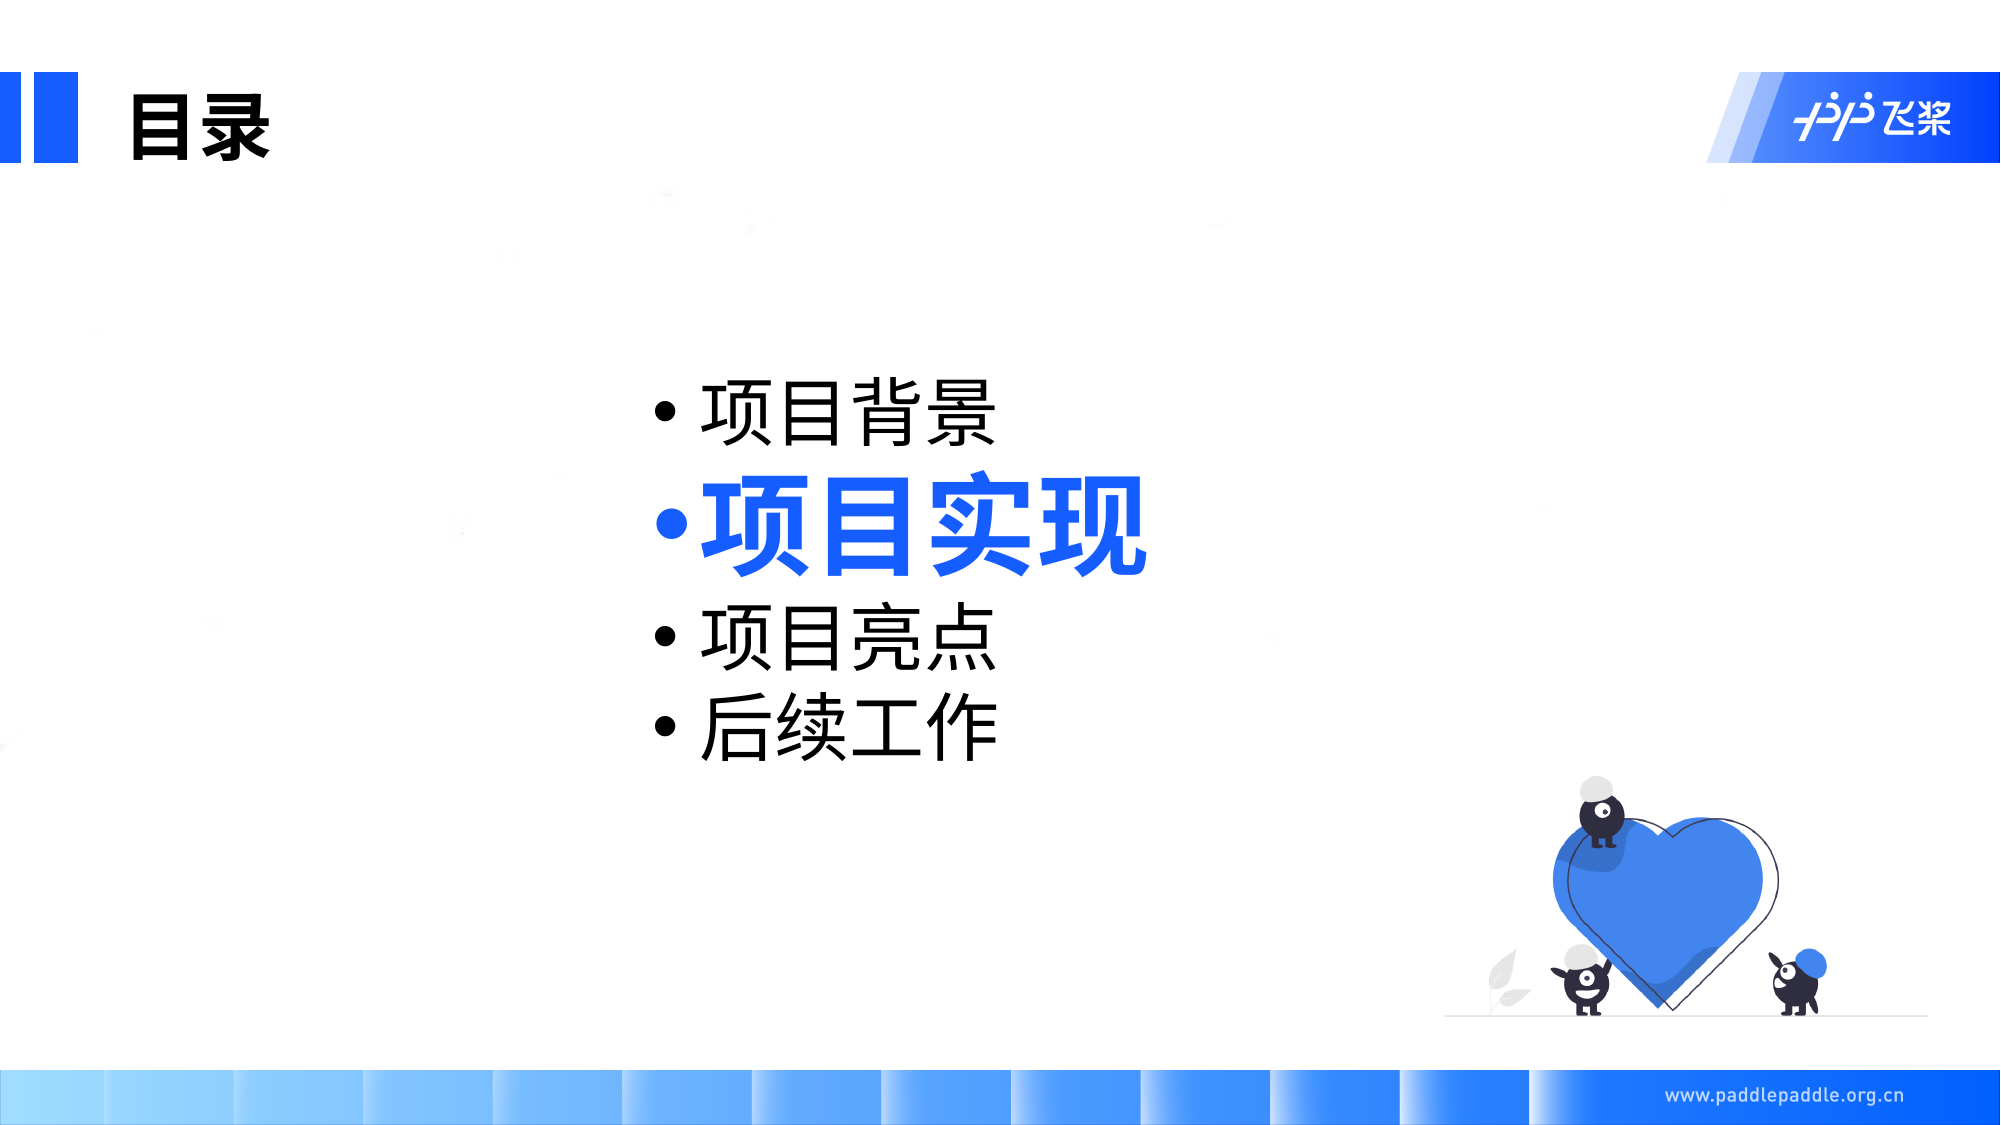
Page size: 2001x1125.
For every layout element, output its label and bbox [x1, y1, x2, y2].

picture [0, 0, 2000, 1125]
text_box [1, 72, 78, 163]
